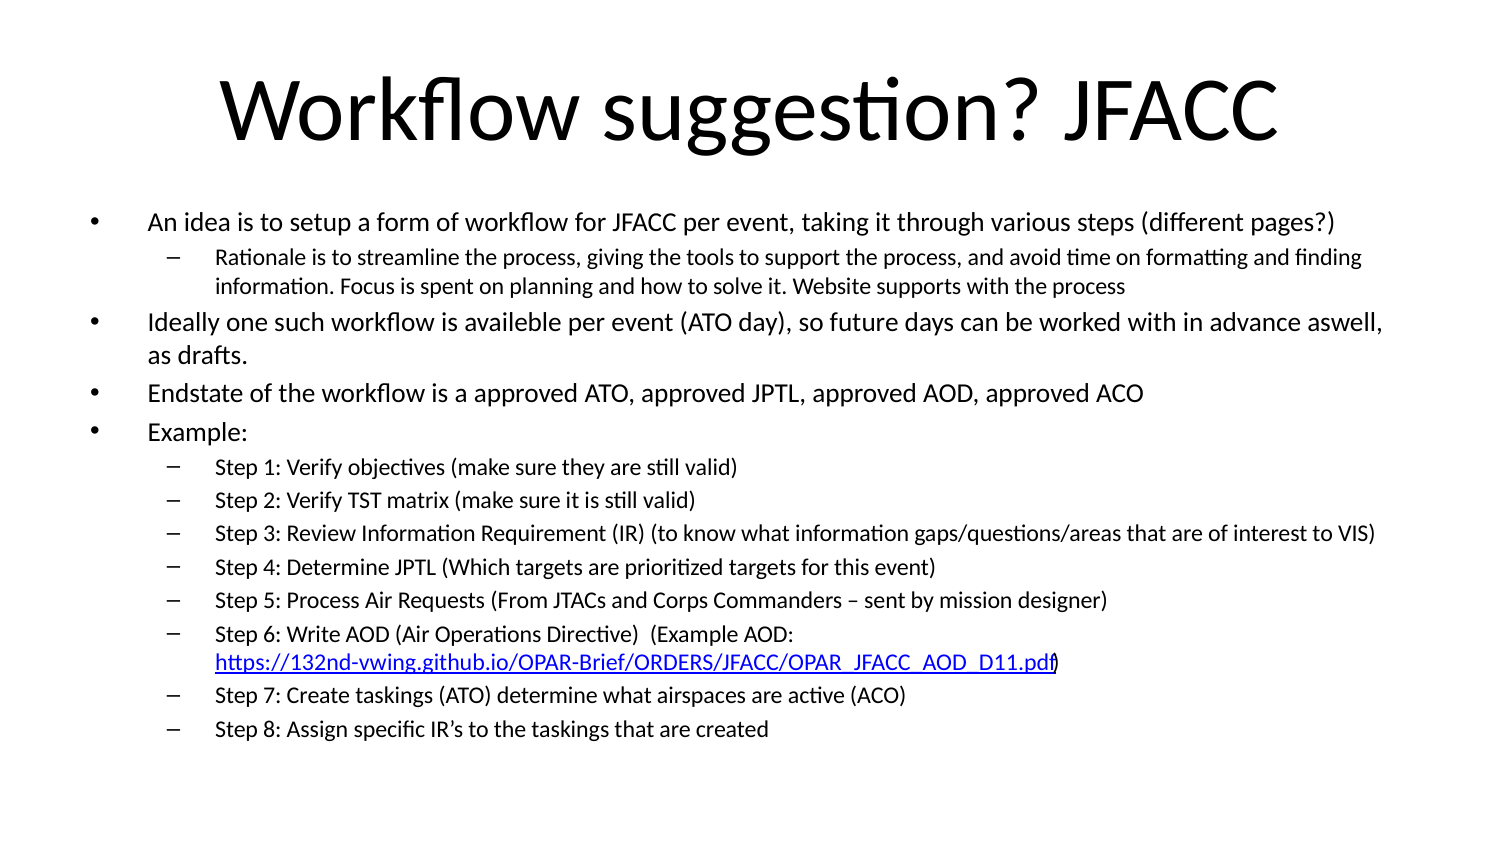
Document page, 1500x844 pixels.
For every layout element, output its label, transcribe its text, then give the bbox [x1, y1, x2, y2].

title Workflow suggestion? JFACC [75, 33, 1425, 175]
list An idea is to setup a form of workflow for JFACC per event, taking it through various steps (different pages?) Rationale is to streamline the process, giving the tools to support the process, and avoid time on formatting and finding information. Focus is spent on planning and how to solve it. Website supports with the process Ideally one such workflow is availeble per event (ATO day), so future days can be worked with in advance aswell, as drafts. Endstate of the workflow is a approved ATO, approved JPTL, approved AOD, approved ACO Example: Step 1: Verify objectives (make sure they are still valid) Step 2: Verify TST matrix (make sure it is still valid) Step 3: Review Information Requirement (IR) (to know what information gaps/questions/areas that are of interest to VIS) Step 4: Determine JPTL (Which targets are prioritized targets for this event) Step 5: Process Air Requests (From JTACs and Corps Commanders – sent by mission designer) Step 6: Write AOD (Air Operations Directive) (Example AOD: https://132nd-vwing.github.io/OPAR-Brief/ORDERS/JFACC/OPAR_JFACC_AOD_D11.pdf ) Step 7: Create taskings (ATO) determine what airspaces are active (ACO) Step 8: Assign specific IR’s to the taskings that are created [75, 196, 1425, 754]
